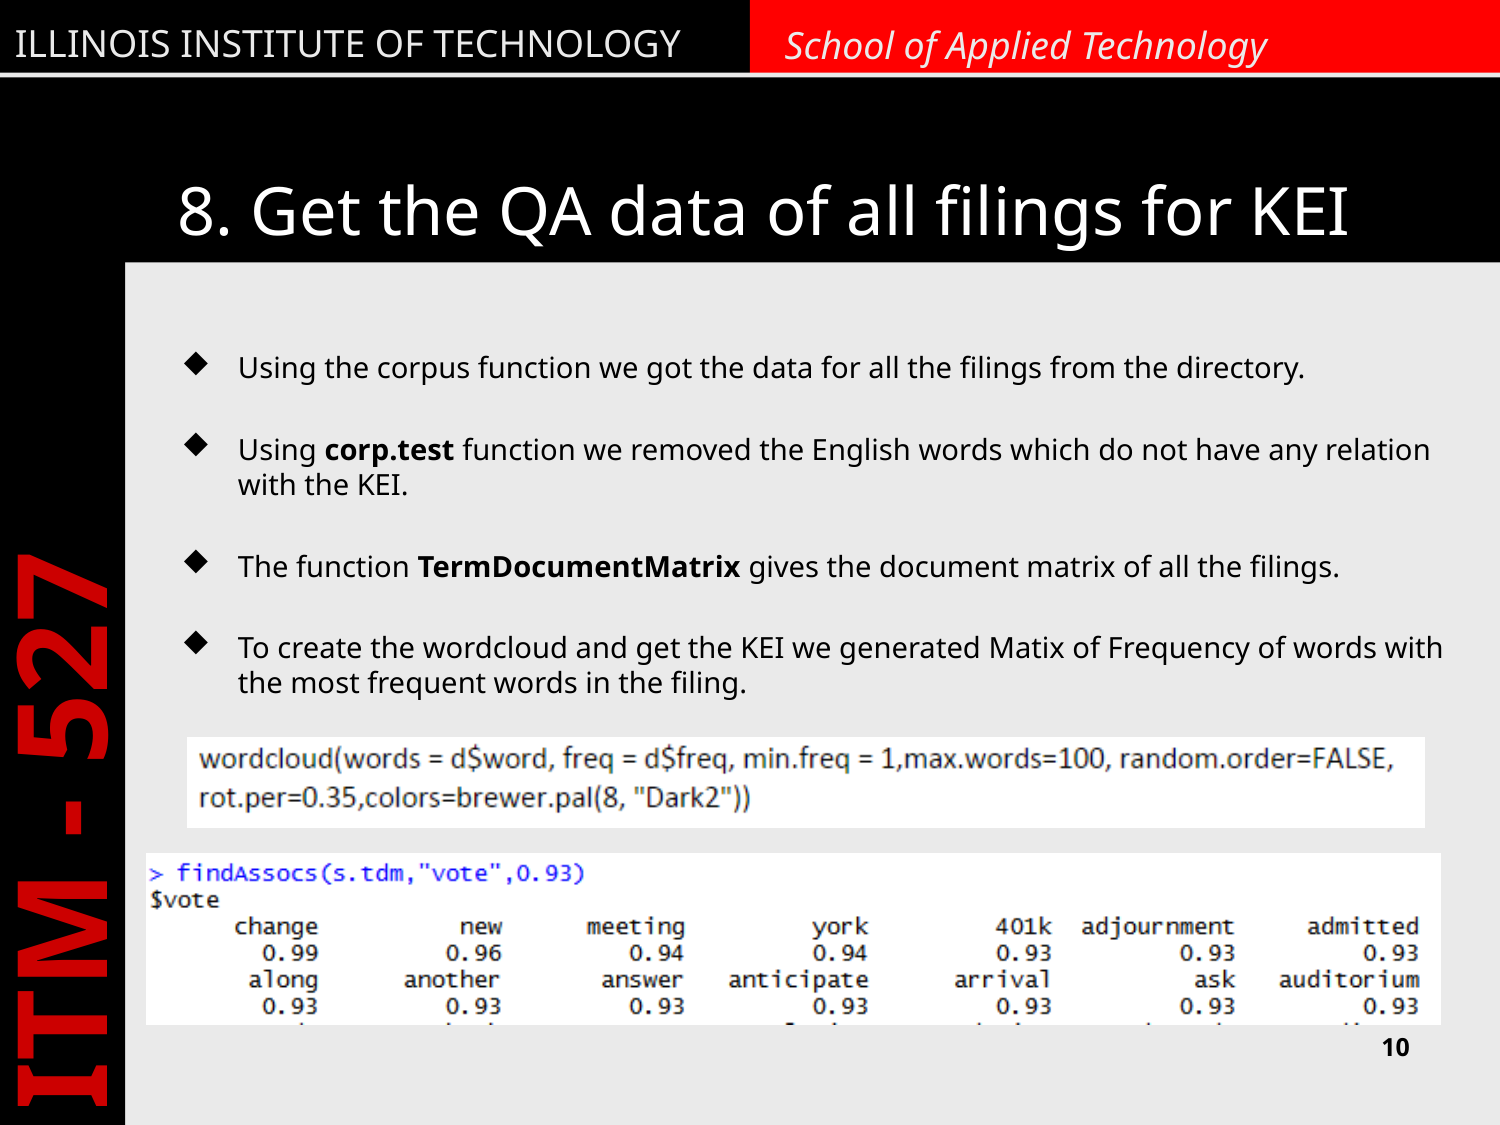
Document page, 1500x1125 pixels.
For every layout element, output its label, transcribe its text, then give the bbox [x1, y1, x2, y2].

picture [187, 737, 1426, 828]
list Using the corpus function we got the data for all the filings from the directory. Using corp.test function we removed the English words which do not have any relation with the KEI. The function TermDocumentMatrix gives the document matrix of all the filings. To create the wordcloud and get the KEI we generated Matix of Frequency of words with the most frequent words in the filing. [157, 301, 1471, 1105]
slide_number 10 [1074, 1033, 1426, 1103]
title 8. Get the QA data of all filings for KEI [162, 74, 1426, 263]
picture [146, 853, 1442, 1025]
